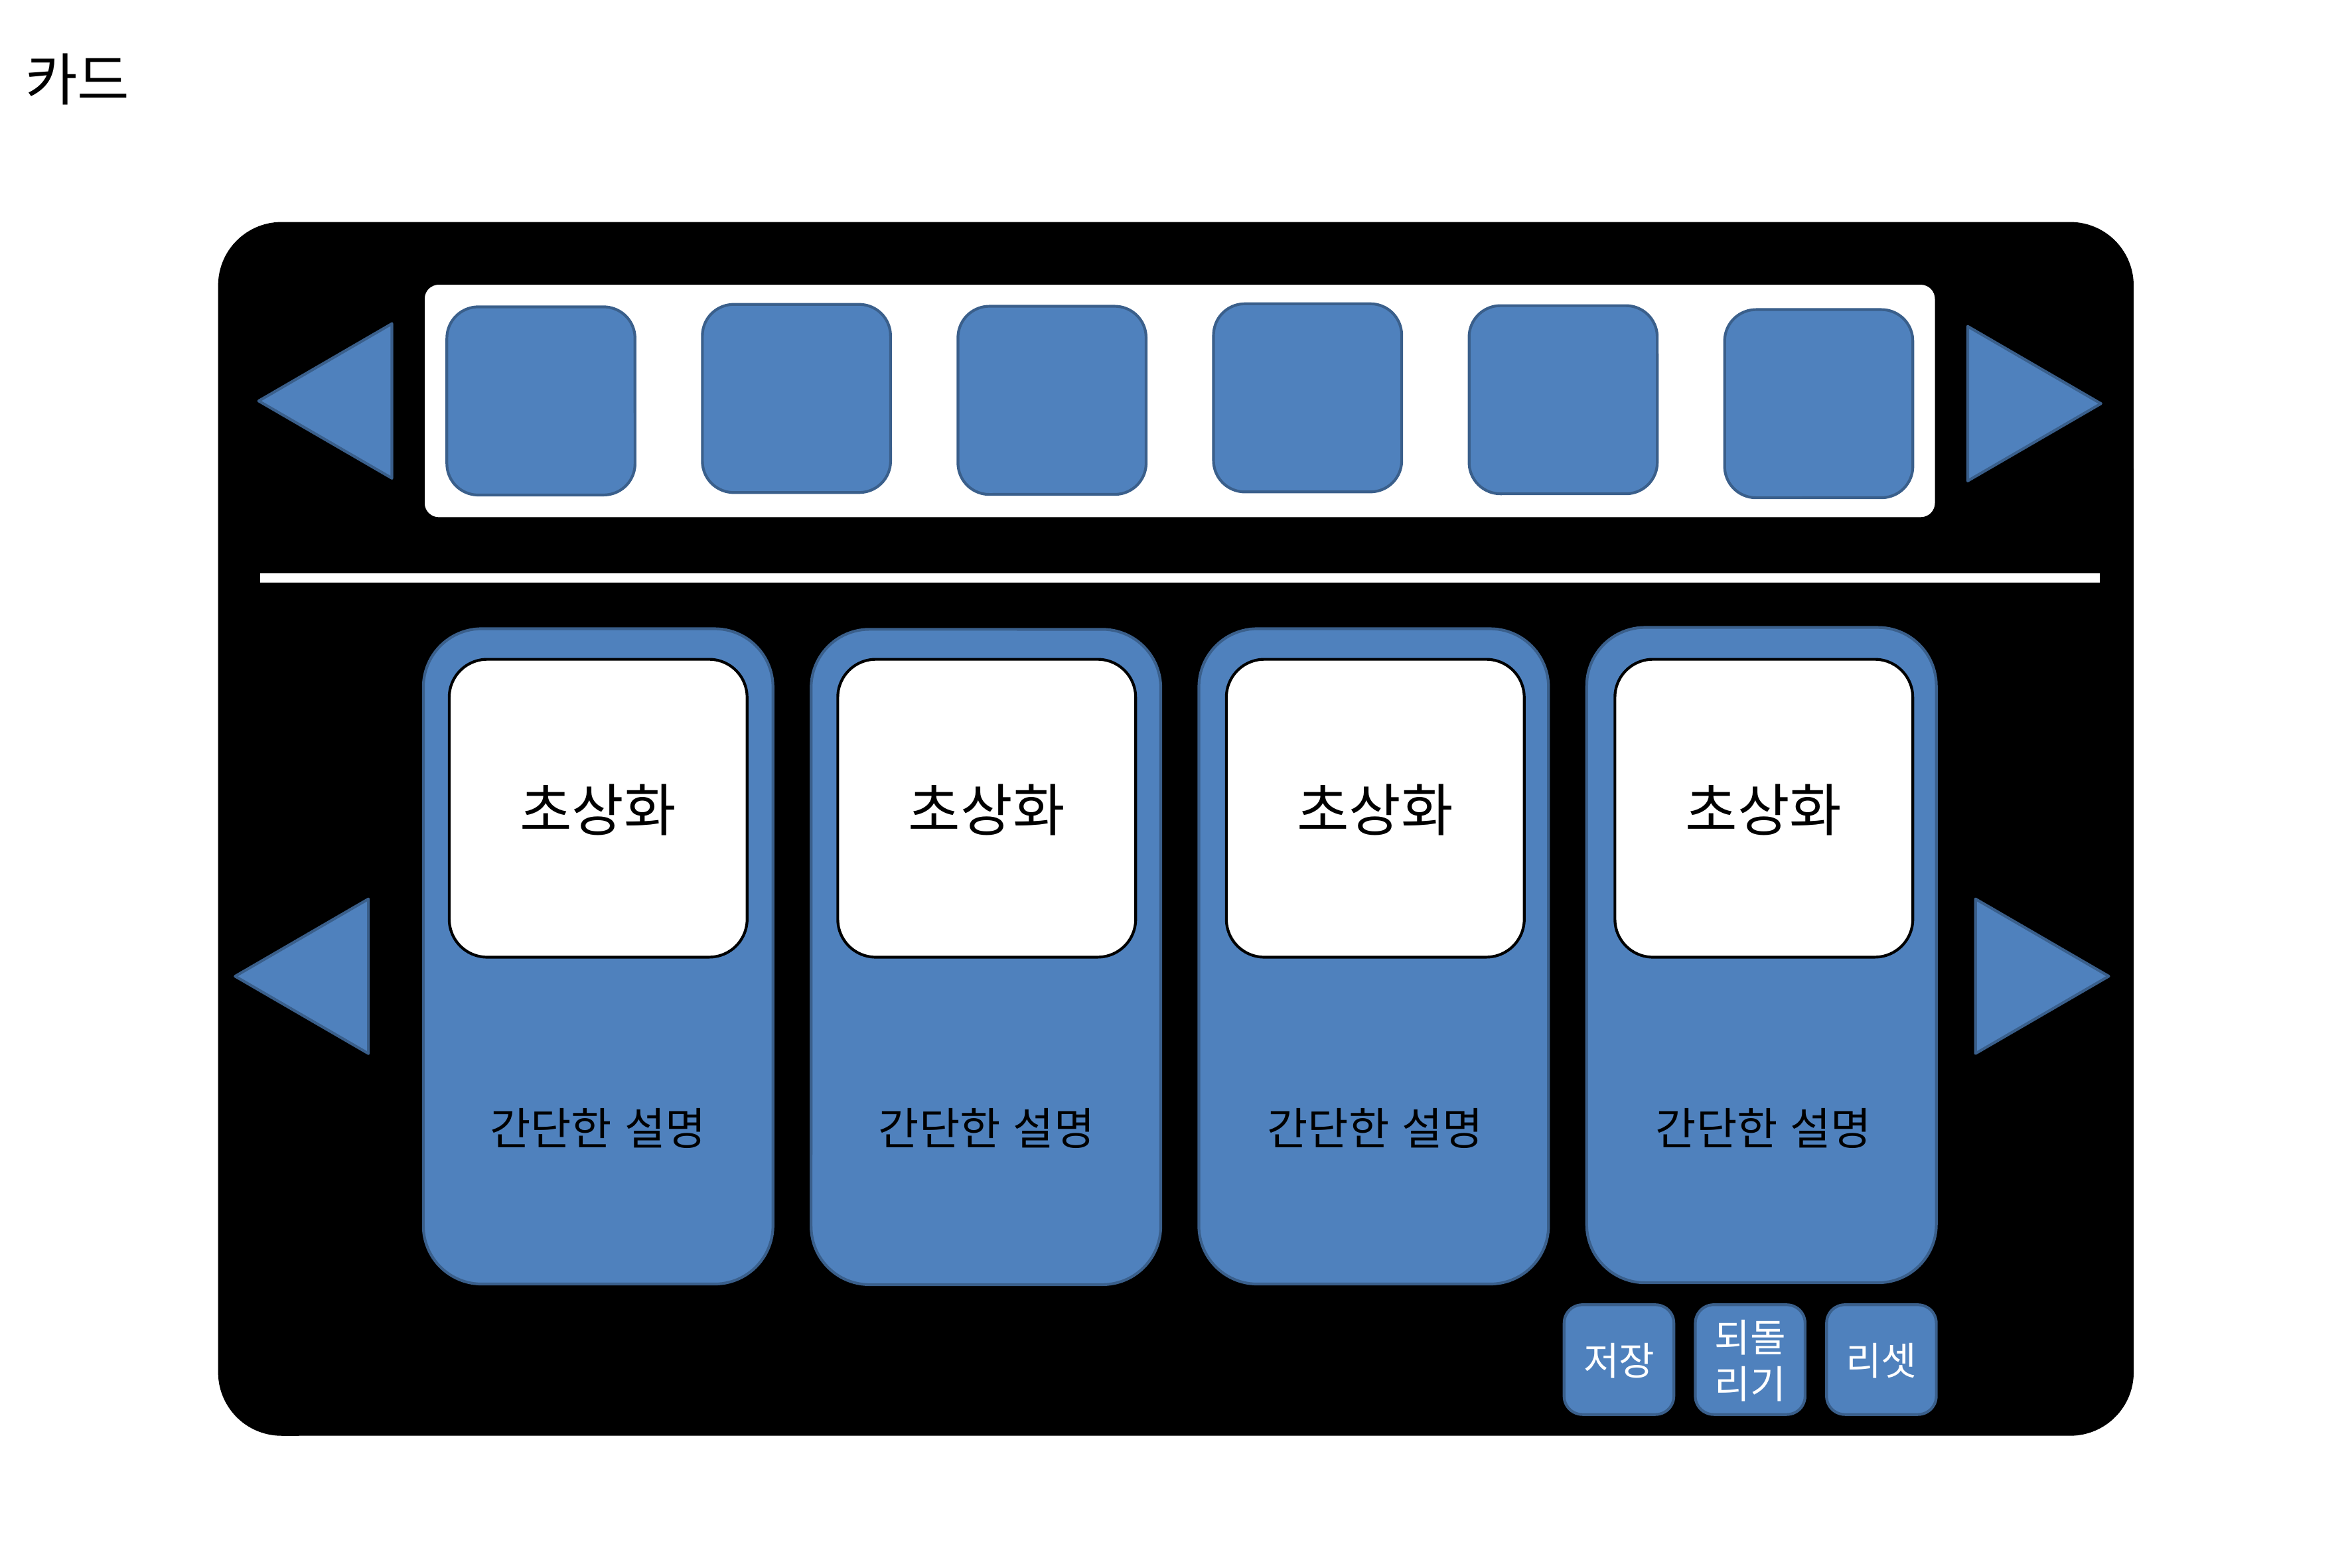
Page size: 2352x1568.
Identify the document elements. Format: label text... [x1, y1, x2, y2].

text_box 리셋 [1825, 1303, 1938, 1416]
text_box [421, 281, 1938, 520]
text_box [234, 897, 370, 1055]
text_box [1212, 302, 1404, 494]
text_box [421, 627, 774, 1286]
text_box [1467, 304, 1659, 496]
text_box 간단한 설명 [848, 1096, 1126, 1159]
text_box [956, 305, 1148, 496]
text_box 간단한 설명 [459, 1096, 737, 1159]
text_box [257, 322, 394, 480]
text_box 카드 [15, 39, 737, 117]
text_box [1585, 626, 1938, 1285]
text_box 되돌리기 [1694, 1303, 1806, 1416]
text_box 초상화 [836, 658, 1138, 959]
text_box [1974, 897, 2110, 1055]
text_box [445, 305, 636, 497]
text_box [701, 303, 893, 494]
text_box [218, 222, 2134, 1436]
text_box 초상화 [447, 658, 749, 959]
text_box [1197, 627, 1550, 1286]
text_box 초상화 [1224, 658, 1526, 959]
text_box 초상화 [1613, 658, 1915, 959]
text_box [1966, 324, 2102, 482]
text_box 간단한 설명 [1236, 1096, 1514, 1159]
text_box [1723, 308, 1915, 500]
text_box 저장 [1562, 1303, 1676, 1416]
text_box [810, 628, 1163, 1287]
text_box [257, 571, 2102, 585]
text_box 간단한 설명 [1625, 1096, 1903, 1159]
